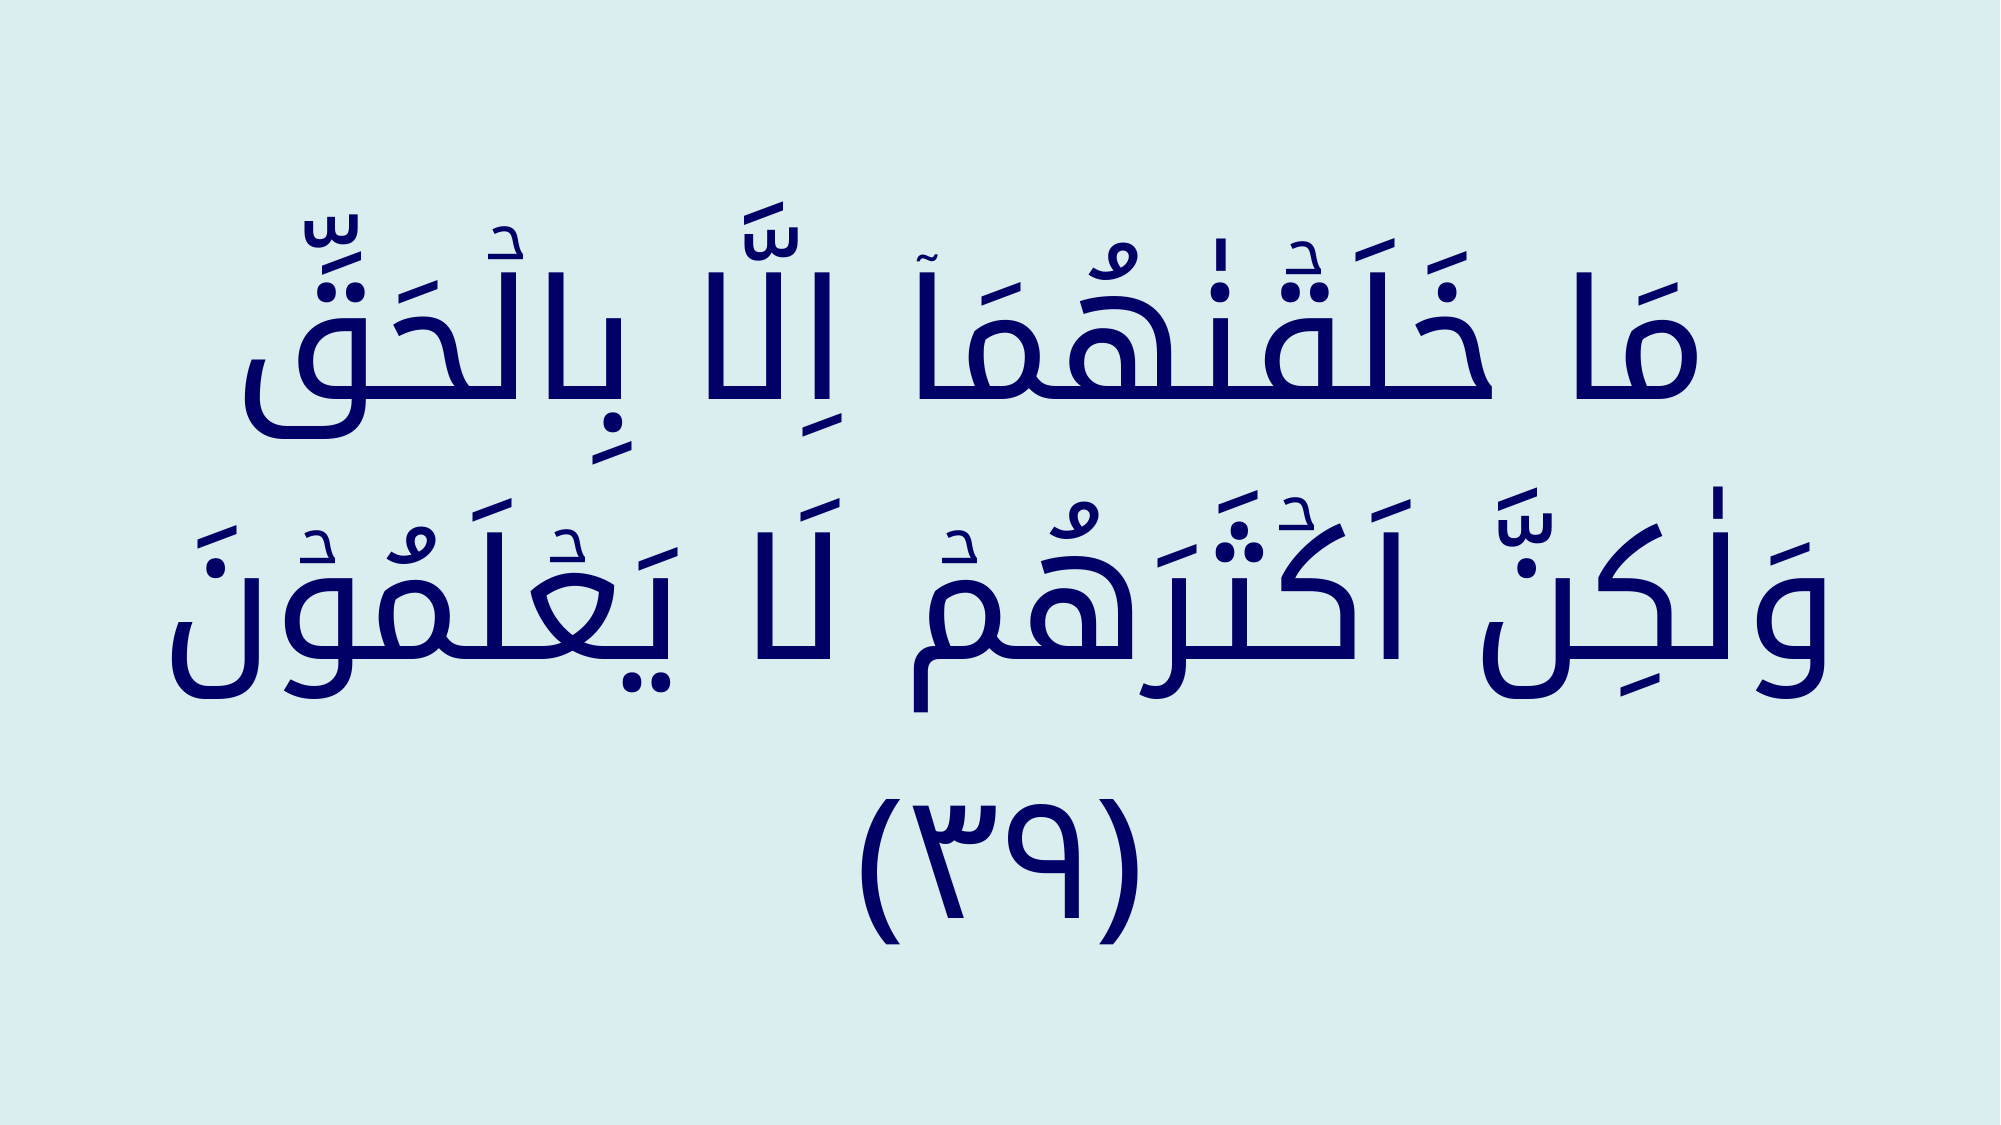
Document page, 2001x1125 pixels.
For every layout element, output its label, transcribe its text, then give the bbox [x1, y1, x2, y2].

list مَا خَلَقۡنٰهُمَاۤ اِلَّا بِالۡحَقِّ وَلٰكِنَّ اَكۡثَرَهُمۡ لَا يَعۡلَمُوۡنَ ‏﴿﻿۳۹﻿﴾ [99, 90, 1900, 1035]
